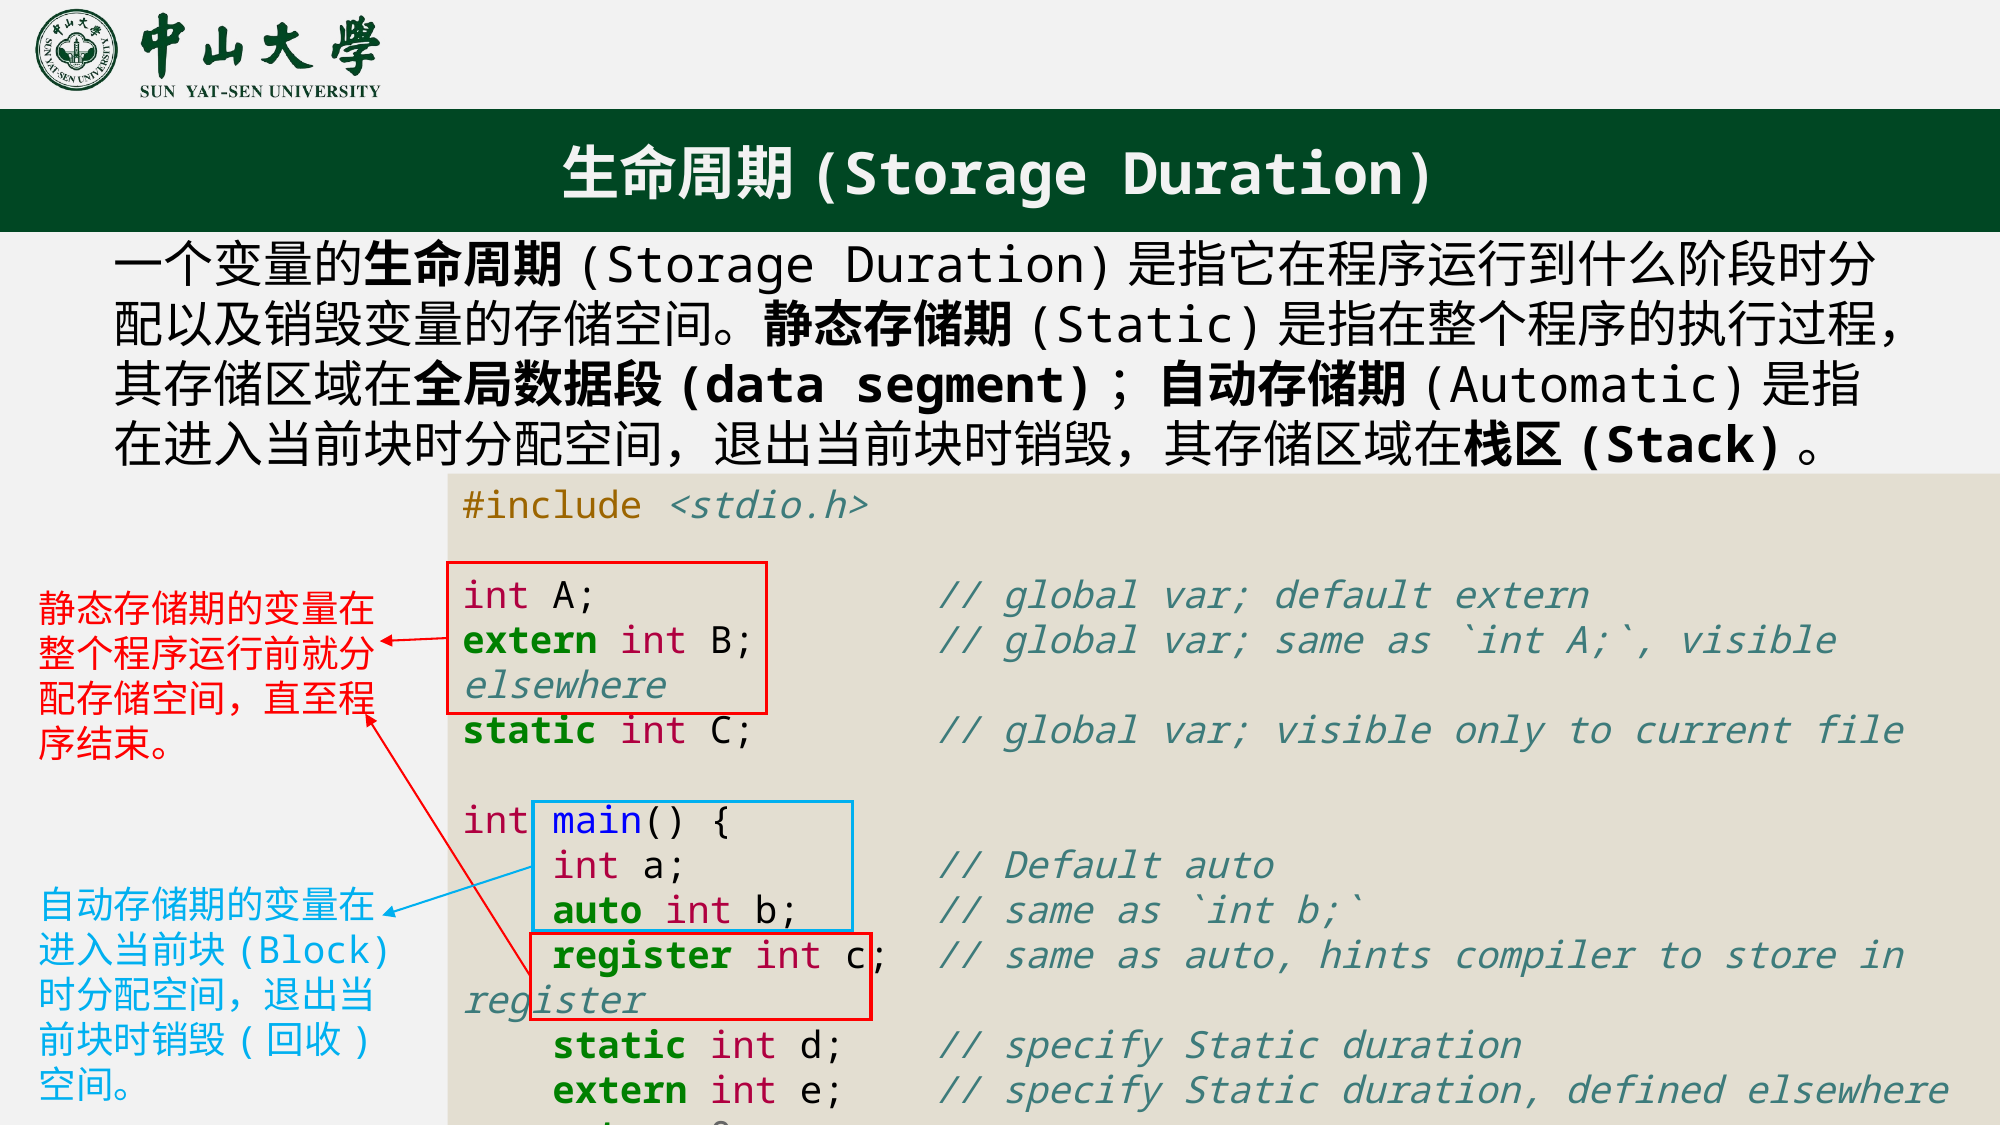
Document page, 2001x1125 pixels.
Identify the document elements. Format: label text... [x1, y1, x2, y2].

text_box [382, 865, 534, 916]
text_box [532, 801, 853, 931]
text_box 生命周期(Storage Duration) [0, 110, 2000, 232]
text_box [365, 713, 531, 977]
text_box [530, 933, 872, 1020]
text_box 一个变量的生命周期(Storage Duration)是指它在程序运行到什么阶段时分配以及销毁变量的存储空间。静态存储期(Static)是指在整个程序的执行过程，其存储区域在全局数据段(data segment)；自动存储期(Automatic)是指在进入当前块时分配空间，退出当前块时销毁，其存储区域在栈区(Stack)。 [113, 232, 1887, 473]
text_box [379, 638, 448, 642]
picture [13, 0, 425, 110]
text_box #include <stdio.h> int A; // global var; default extern extern int B; // global var; same as `int A;`, visible elsewhere static int C; // global var; visible only to current file int main() { int a; // Default auto auto int b; // same as `int b;` register int c; // same as auto, hints compiler to store in register static int d; // specify Static duration extern int e; // specify Static duration, defined elsewhere return 0; } [447, 473, 2000, 1125]
text_box 自动存储期的变量在进入当前块(Block)时分配空间，退出当前块时销毁(回收)空间。 [24, 873, 429, 1114]
text_box [446, 561, 768, 715]
text_box 静态存储期的变量在整个程序运行前就分配存储空间，直至程序结束。 [24, 577, 429, 773]
